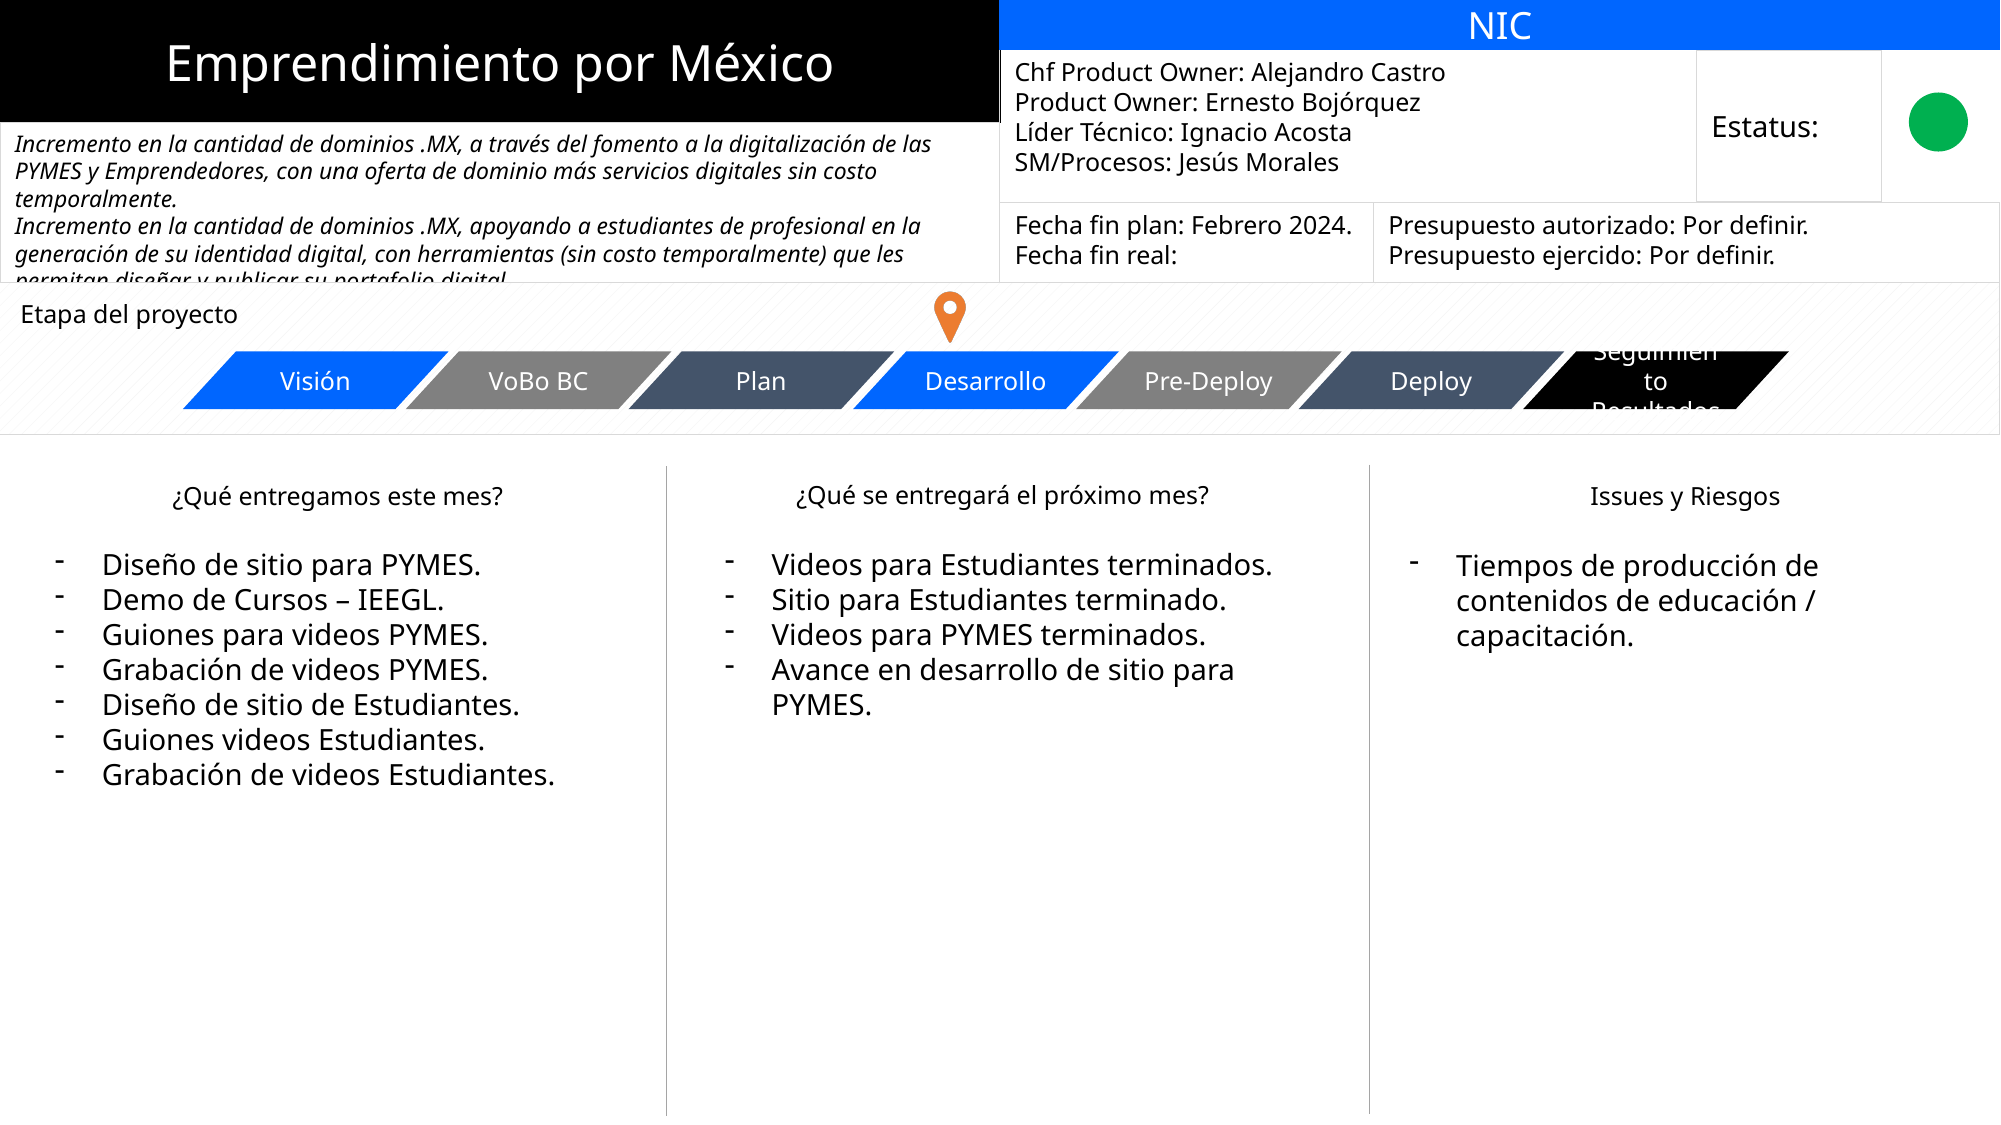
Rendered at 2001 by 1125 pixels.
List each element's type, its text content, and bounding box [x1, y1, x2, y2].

text_box Issues y Riesgos [1411, 472, 1960, 539]
text_box Desarrollo [853, 351, 1119, 410]
text_box Diseño de sitio para PYMES. Demo de Cursos – IEEGL. Guiones para videos PYMES. Grabación de videos PYMES. Diseño de sitio de Estudiantes. Guiones videos Estudiantes. Grabación de videos Estudiantes. [39, 538, 632, 1104]
text_box Estatus: [1696, 50, 1882, 202]
text_box VoBo BC [405, 351, 672, 410]
text_box ¿Qué se entregará el próximo mes? [690, 472, 1315, 539]
text_box [0, 282, 2000, 435]
text_box Presupuesto autorizado: Por definir. Presupuesto ejercido: Por definir. [1373, 202, 2000, 282]
text_box ¿Qué entregamos este mes? [108, 473, 568, 541]
text_box Plan [628, 351, 895, 410]
picture [914, 281, 986, 353]
text_box Deploy [1298, 351, 1565, 410]
text_box Seguimiento Resultados [1523, 351, 1789, 410]
text_box Videos para Estudiantes terminados. Sitio para Estudiantes terminado. Videos para PYMES terminados. Avance en desarrollo de sitio para PYMES. [709, 539, 1301, 1104]
text_box Incremento en la cantidad de dominios .MX, a través del fomento a la digitalización de las PYMES y Emprendedores, con una oferta de dominio más servicios digitales sin costo temporalmente. Incremento en la cantidad de dominios .MX, apoyando a estudiantes de profesional en la generación de su identidad digital, con herramientas (sin costo temporalmente) que les permitan diseñar y publicar su portafolio digital. [0, 122, 999, 282]
text_box Visión [182, 359, 442, 410]
text_box Pre-Deploy [1075, 351, 1342, 410]
text_box Emprendimiento por México [0, 0, 999, 122]
text_box Fecha fin plan: Febrero 2024. Fecha fin real: [999, 202, 1373, 282]
text_box Etapa del proyecto [5, 290, 465, 359]
text_box NIC [999, 0, 2000, 50]
text_box [1907, 91, 1969, 153]
text_box Chf Product Owner: Alejandro Castro Product Owner: Ernesto Bojórquez Líder Técnico: Ignacio Acosta SM/Procesos: Jesús Morales [999, 50, 1696, 202]
text_box Tiempos de producción de contenidos de educación / capacitación. [1393, 539, 1986, 1106]
